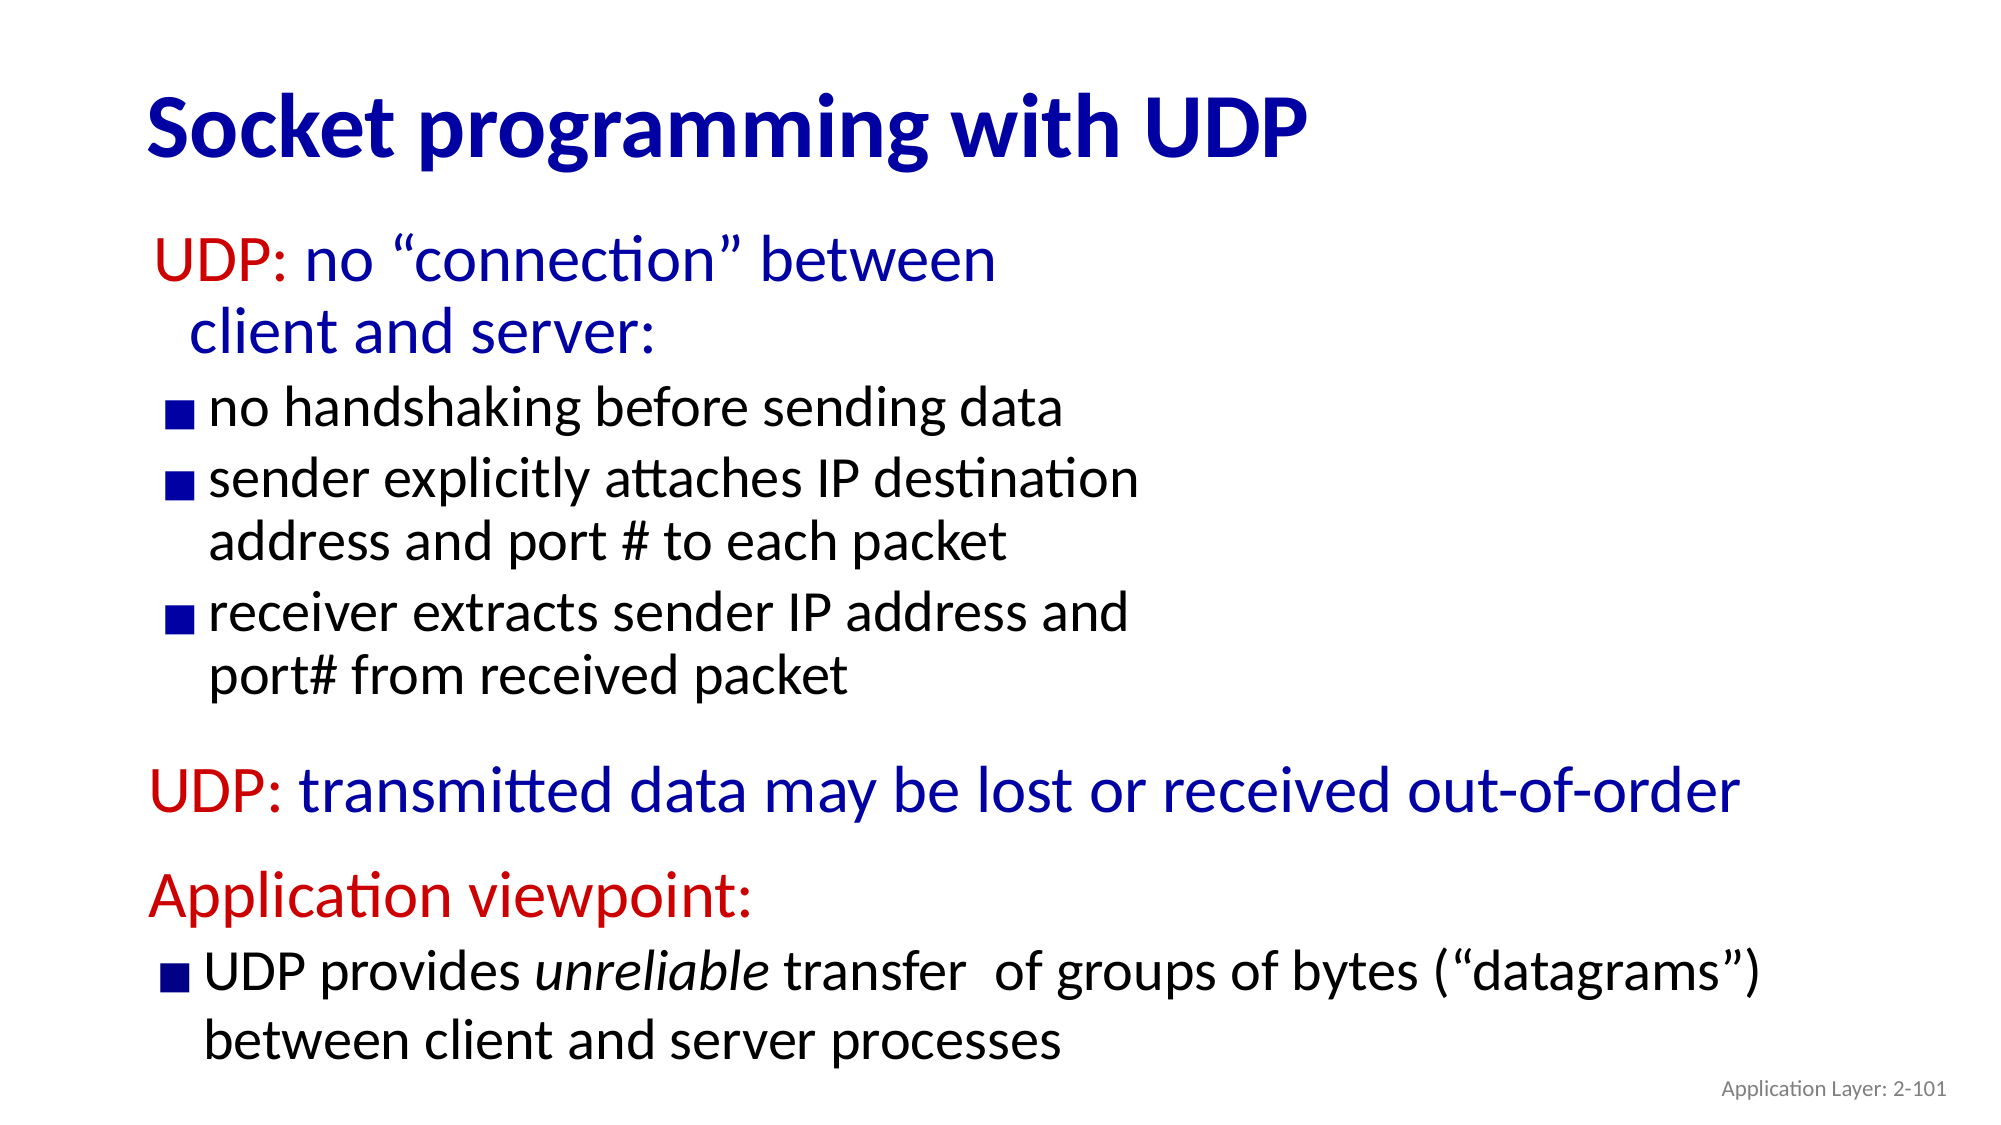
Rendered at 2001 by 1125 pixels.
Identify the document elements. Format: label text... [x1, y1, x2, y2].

title Socket programming with UDP [131, 54, 1857, 202]
slide_number Application Layer: 2-‹#› [1512, 1056, 1963, 1117]
text_box UDP: transmitted data may be lost or received out-of-order Application viewpoint: UDP provides unreliable transfer of groups of bytes (“datagrams”) between client and server processes [111, 746, 1810, 1105]
list UDP: no “connection” between client and server: no handshaking before sending data sender explicitly attaches IP destination address and port # to each packet receiver extracts sender IP address and port# from received packet [117, 216, 1162, 746]
